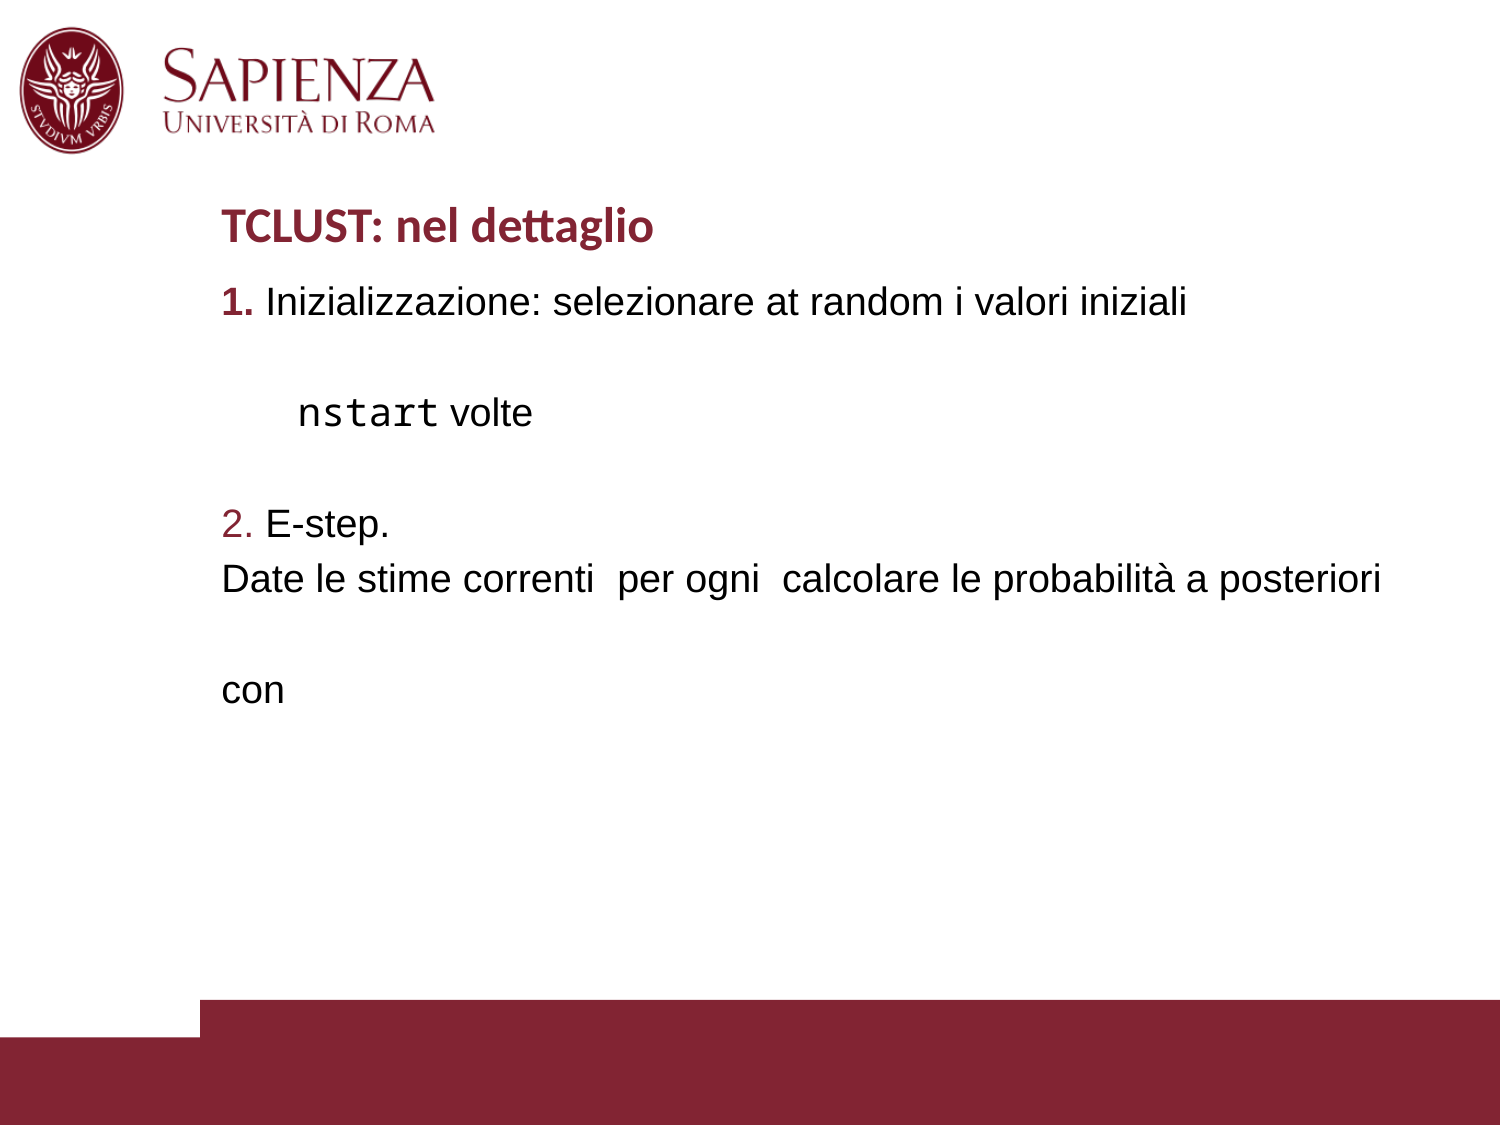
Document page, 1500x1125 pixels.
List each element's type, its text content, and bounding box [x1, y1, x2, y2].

title TCLUST: nel dettaglio [206, 184, 1424, 268]
